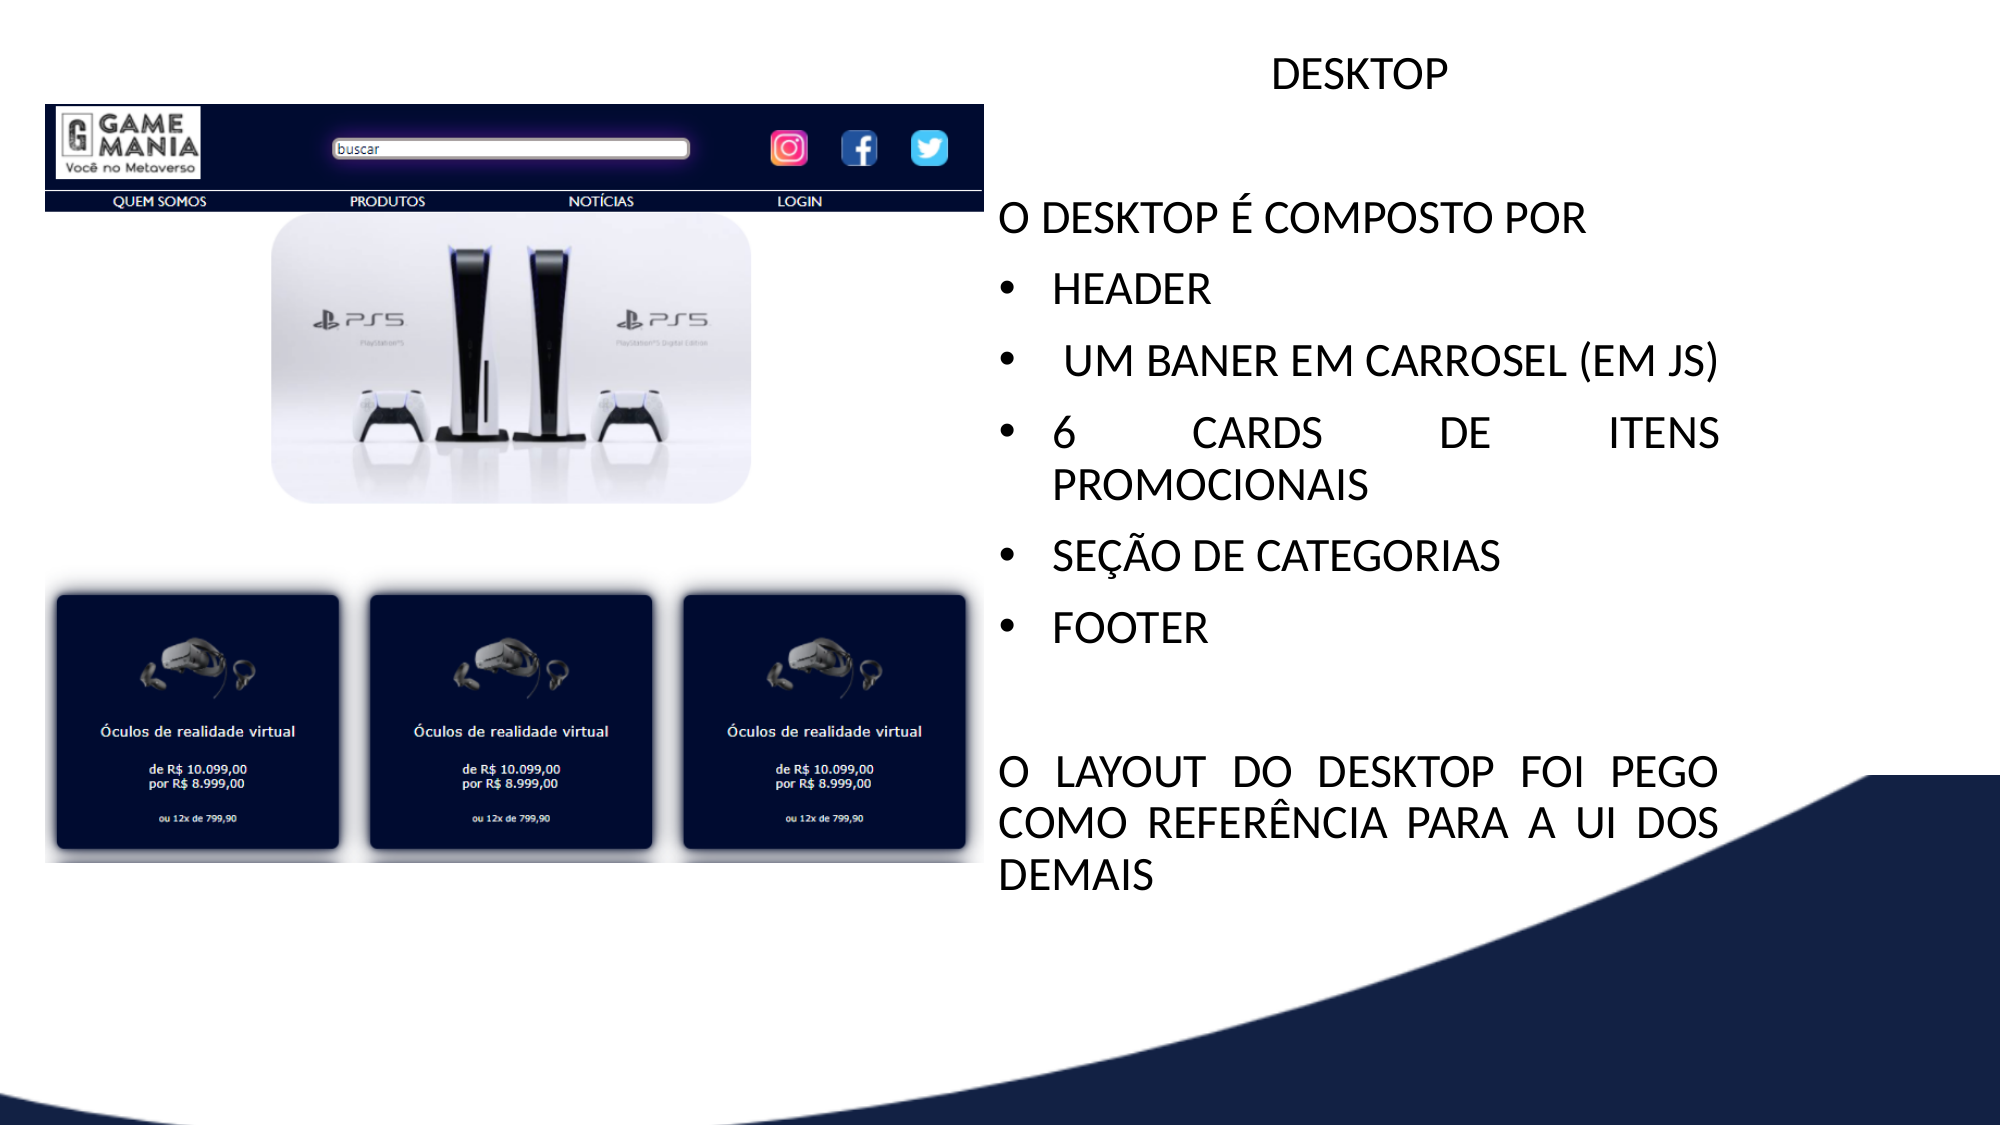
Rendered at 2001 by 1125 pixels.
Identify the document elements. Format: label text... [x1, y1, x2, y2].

picture [0, 104, 2000, 1125]
subtitle DESKTOP O DESKTOP É COMPOSTO POR HEADER UM BANER EM CARROSEL (EM JS) 6 CARDS DE ITENS PROMOCIONAIS SEÇÃO DE CATEGORIAS FOOTER O LAYOUT DO DESKTOP FOI PEGO COMO REFERÊNCIA PARA A UI DOS DEMAIS [983, 40, 1736, 775]
